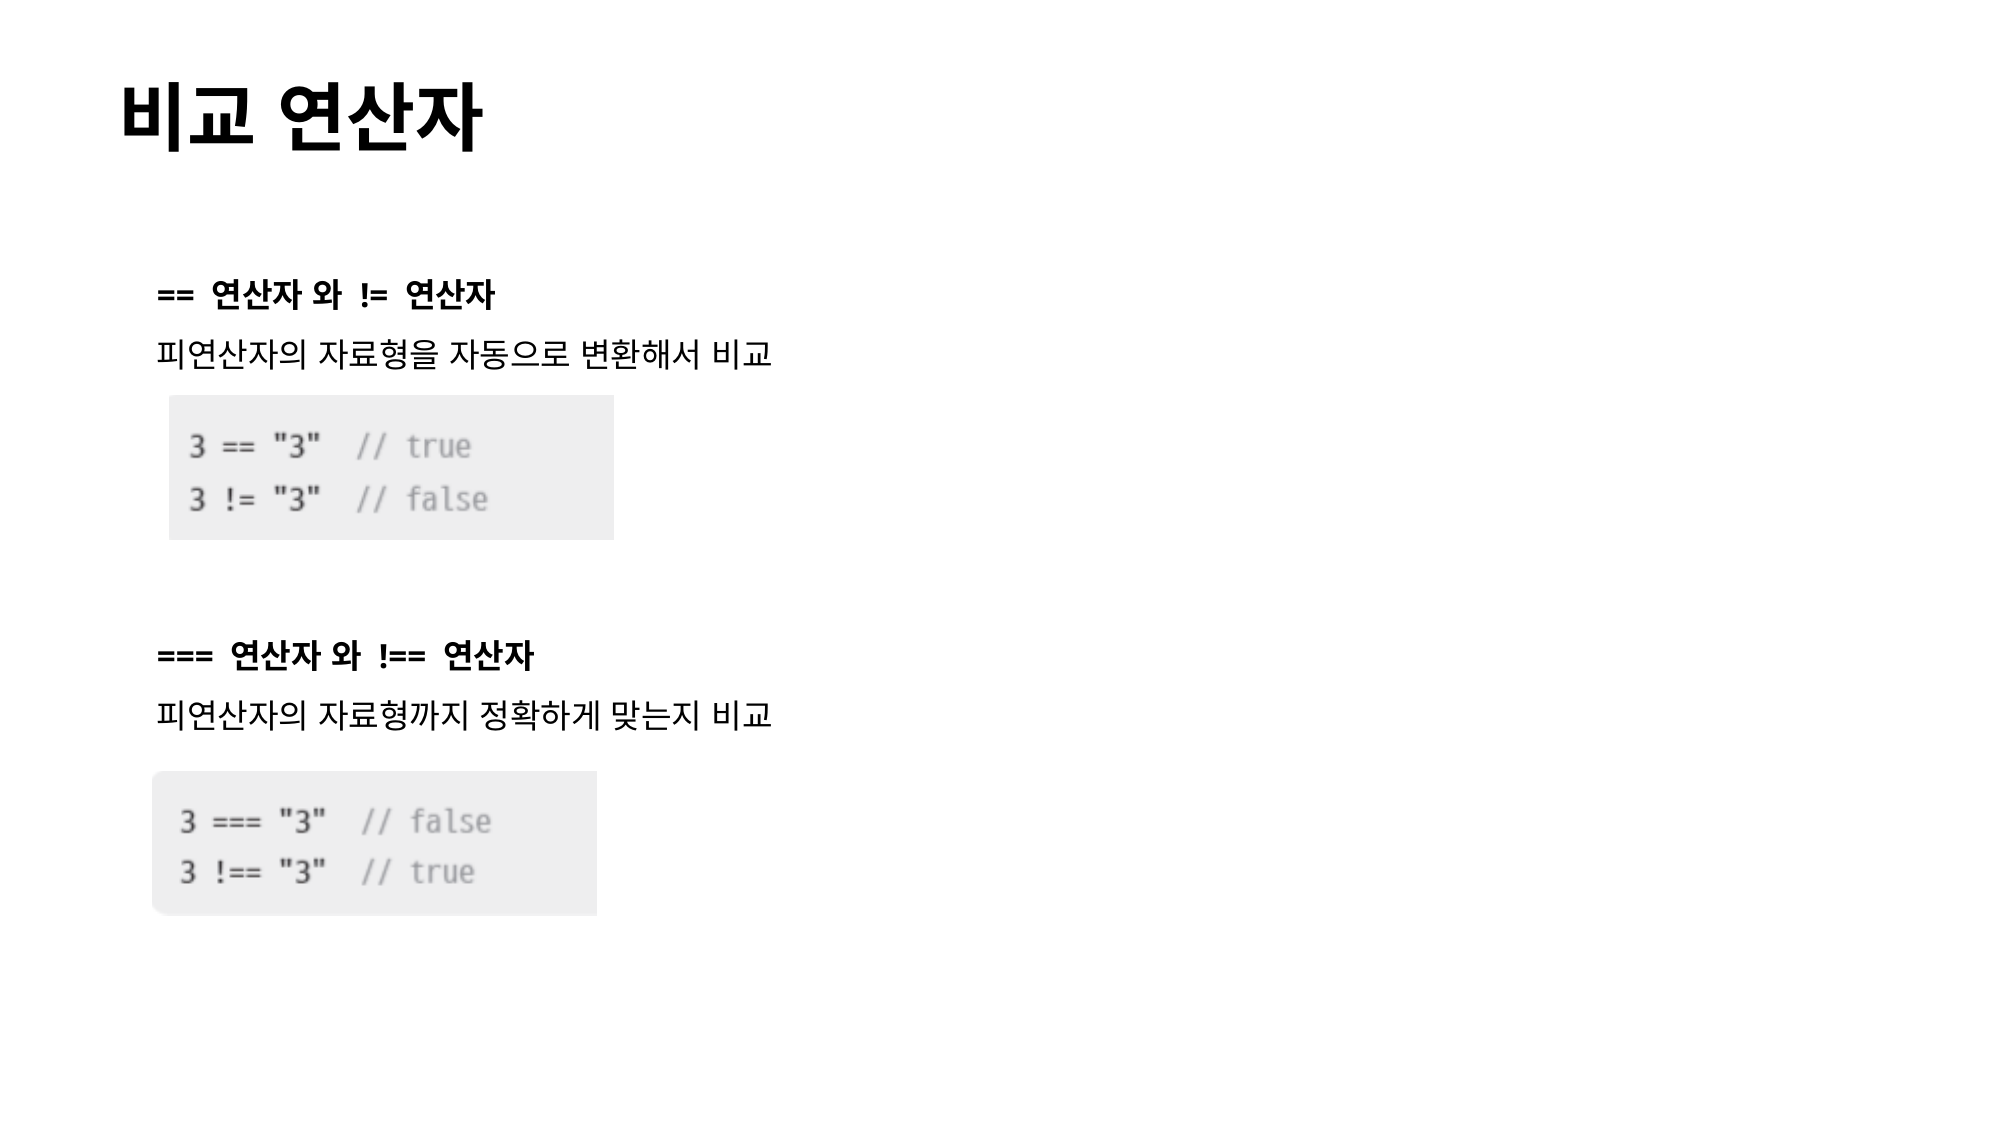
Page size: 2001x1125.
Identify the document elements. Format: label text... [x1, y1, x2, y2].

text_box === 연산자 와 !== 연산자 피연산자의 자료형까지 정확하게 맞는지 비교 [142, 607, 973, 743]
picture [152, 771, 597, 916]
text_box == 연산자 와 != 연산자 피연산자의 자료형을 자동으로 변환해서 비교 [142, 246, 973, 382]
title 비교 연산자 [103, 52, 1566, 191]
picture [168, 395, 614, 540]
